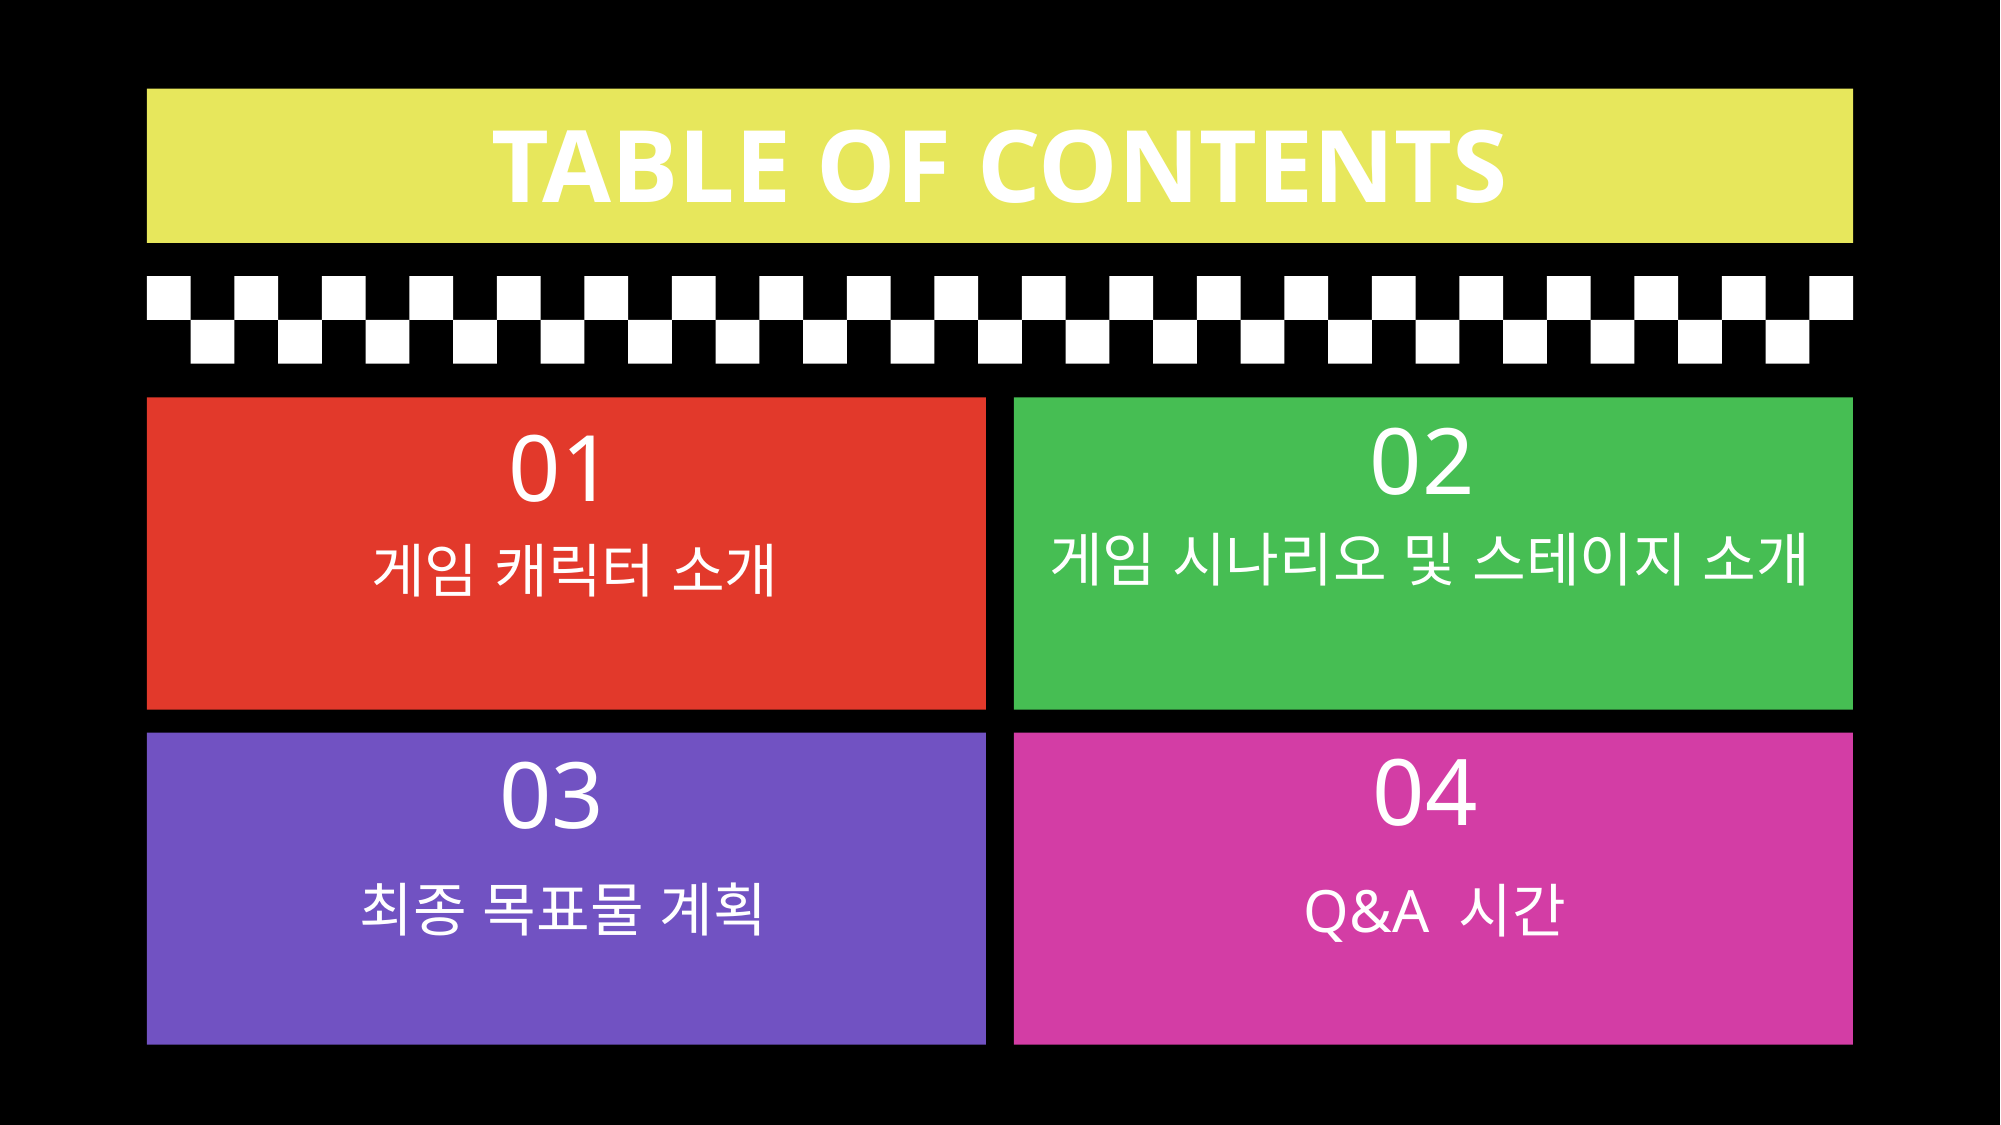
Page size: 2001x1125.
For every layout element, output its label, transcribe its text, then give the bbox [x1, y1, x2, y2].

list 게임 캐릭터 소개 [221, 506, 929, 641]
list TABLE OF CONTENTS [146, 88, 1854, 243]
list 최종 목표물 계획 [143, 845, 983, 981]
list 03 [451, 721, 653, 877]
list 게임 시나리오 및 스테이지 소개 [1019, 506, 1840, 619]
list Q&A 시간 [999, 857, 1840, 970]
list 02 [1321, 387, 1523, 542]
list 01 [460, 390, 663, 506]
list 04 [1324, 718, 1527, 873]
